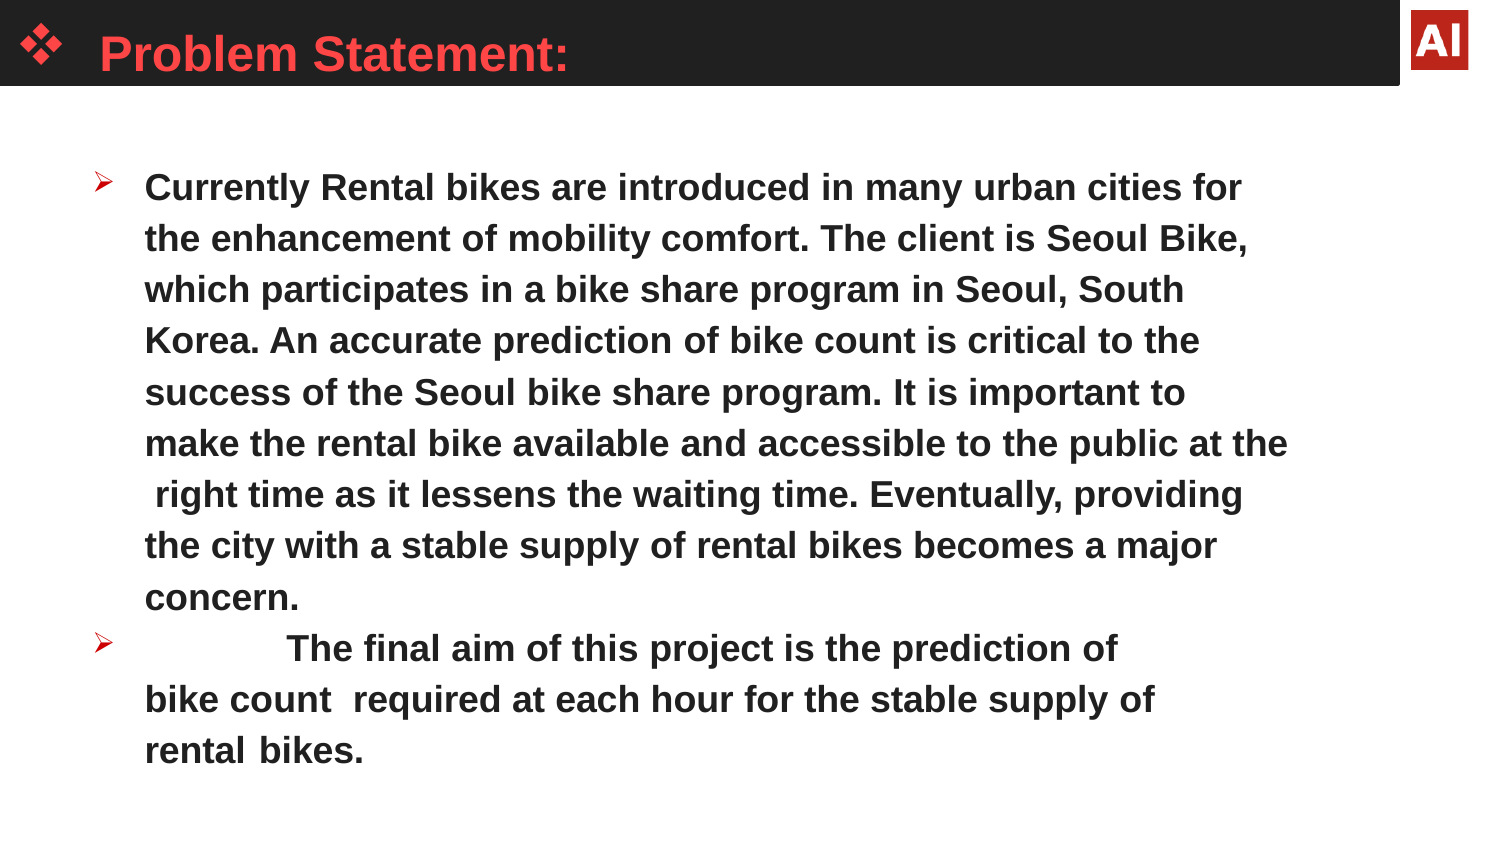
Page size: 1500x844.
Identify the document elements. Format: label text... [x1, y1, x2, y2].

text_box Problem Statement: Currently Rental bikes are introduced in many urban cities for the enhancement of mobility comfort. The client is Seoul Bike, which participates in a bike share program in Seoul, South Korea. An accurate prediction of bike count is critical to the success of the Seoul bike share program. It is important to make the rental bike available and accessible to the public at the right time as it lessens the waiting time. Eventually, providing the city with a stable supply of rental bikes becomes a major concern. The final aim of this project is the prediction of bike count required at each hour for the stable supply of rental bikes. [12, 97, 1297, 772]
text_box [1411, 10, 1469, 70]
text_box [0, 0, 1401, 89]
